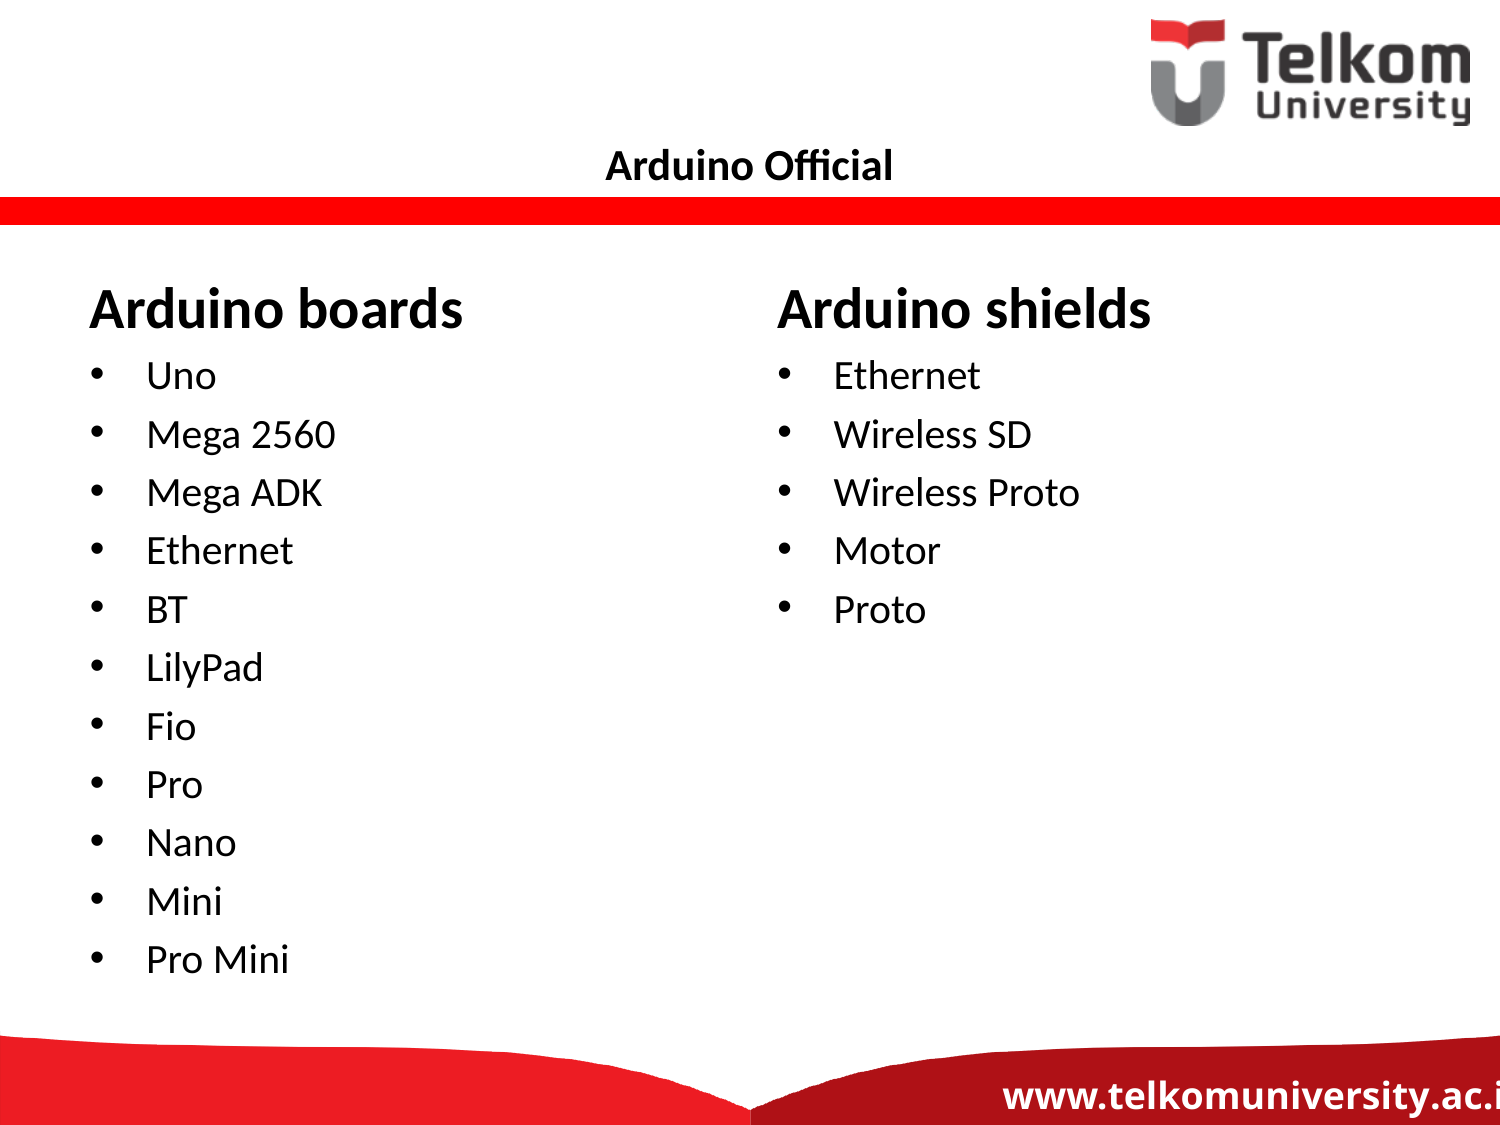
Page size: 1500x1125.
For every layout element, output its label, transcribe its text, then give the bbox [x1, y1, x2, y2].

list Arduino shields Ethernet Wireless SD Wireless Proto Motor Proto [762, 262, 1425, 1005]
picture [1151, 19, 1470, 126]
list Arduino boards Uno Mega 2560 Mega ADK Ethernet BT LilyPad Fio Pro Nano Mini Pro Mini [75, 262, 738, 1005]
picture [0, 1031, 1500, 1125]
title Arduino Official [0, 128, 1500, 198]
